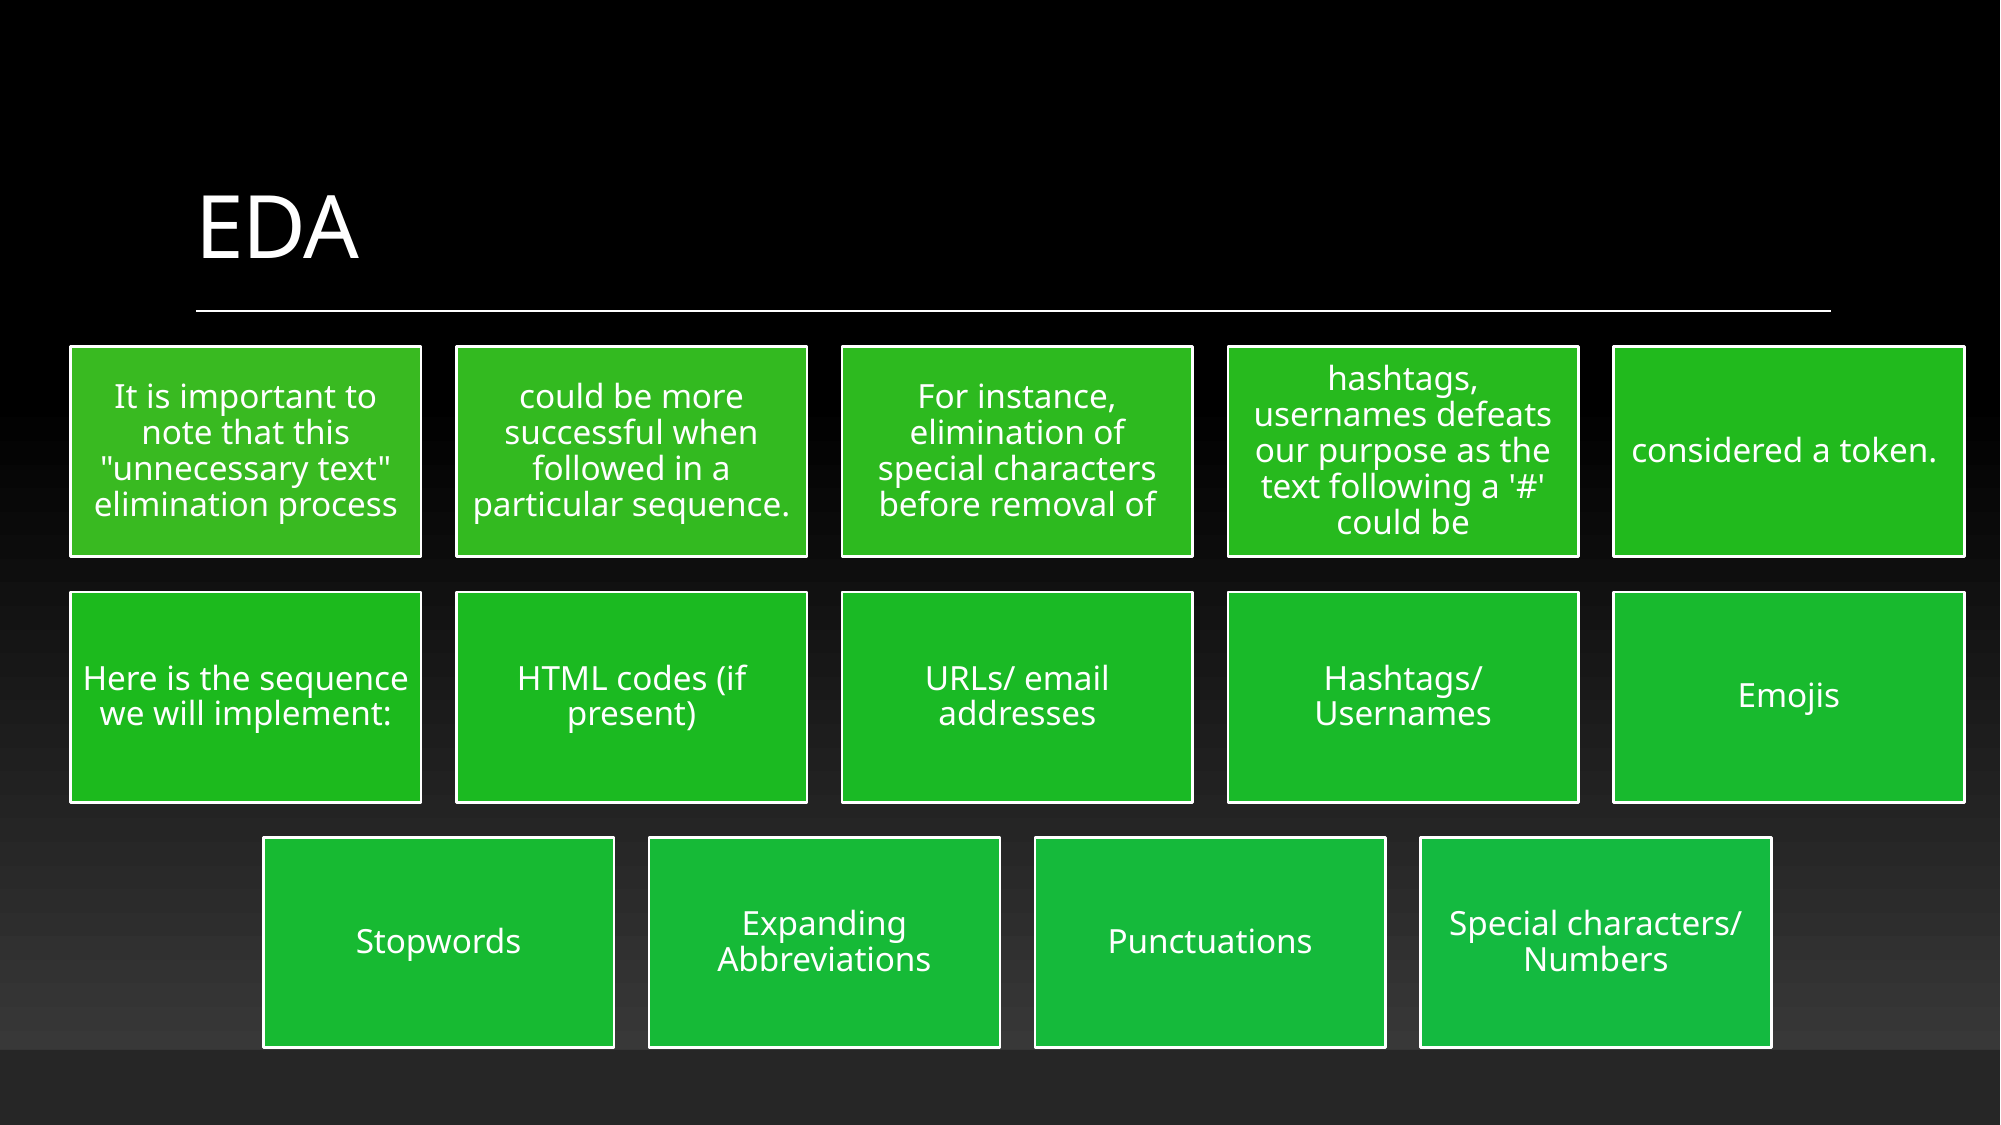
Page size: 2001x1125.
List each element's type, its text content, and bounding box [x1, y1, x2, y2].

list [69, 343, 1966, 1051]
text_box [0, 1049, 2000, 1125]
title EDA [180, 47, 1830, 285]
text_box [0, 0, 2000, 1049]
